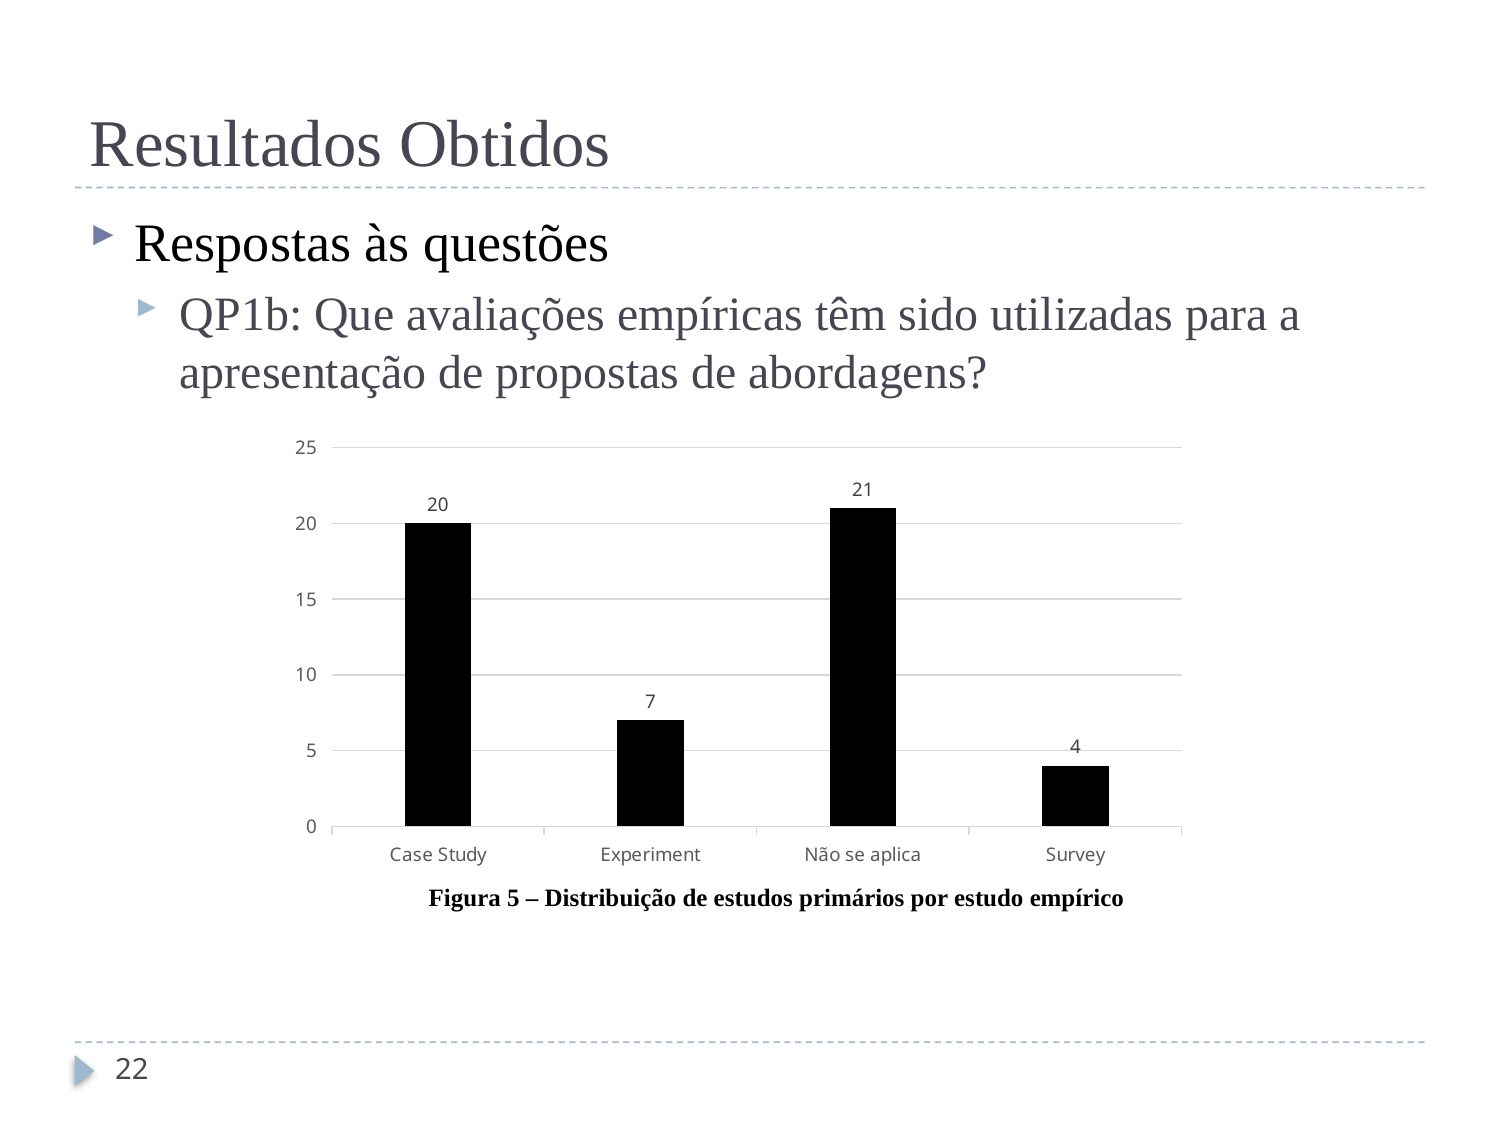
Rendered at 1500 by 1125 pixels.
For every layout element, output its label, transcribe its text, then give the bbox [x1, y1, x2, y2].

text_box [249, 312, 277, 341]
title Resultados Obtidos [75, 24, 1425, 188]
text_box Figura 5 – Distribuição de estudos primários por estudo empírico [413, 874, 1214, 920]
list Respostas às questões QP1b: Que avaliações empíricas têm sido utilizadas para a apresentação de propostas de abordagens? [75, 200, 1425, 1013]
chart [276, 424, 1201, 877]
slide_number 22 [100, 1042, 426, 1103]
